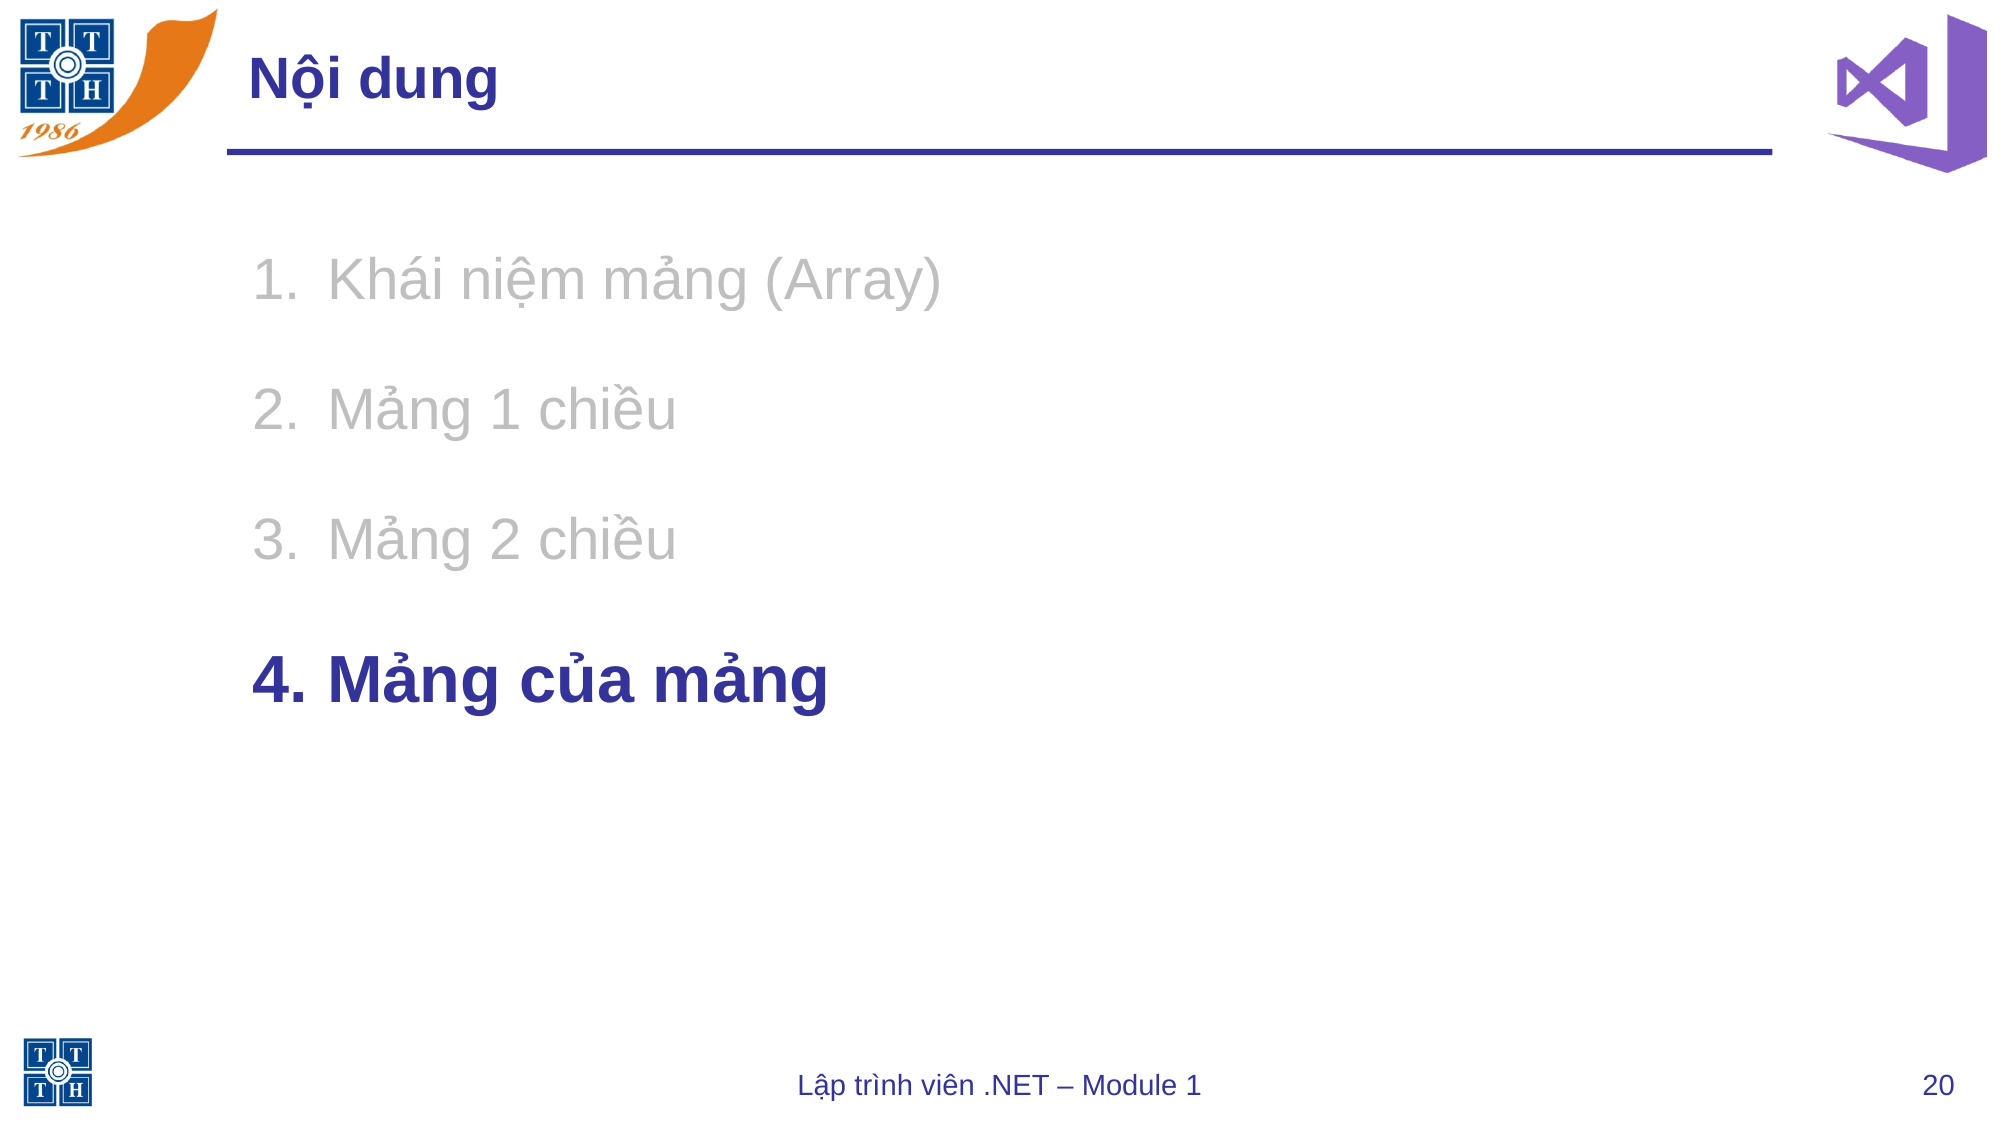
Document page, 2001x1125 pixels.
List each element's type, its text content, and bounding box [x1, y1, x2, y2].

picture [16, 7, 219, 158]
title Nội dung [233, 40, 1796, 126]
picture [1827, 14, 1987, 173]
picture [23, 1037, 93, 1107]
text_box Khái niệm mảng (Array) Mảng 1 chiều Mảng 2 chiều Mảng của mảng [237, 198, 959, 724]
